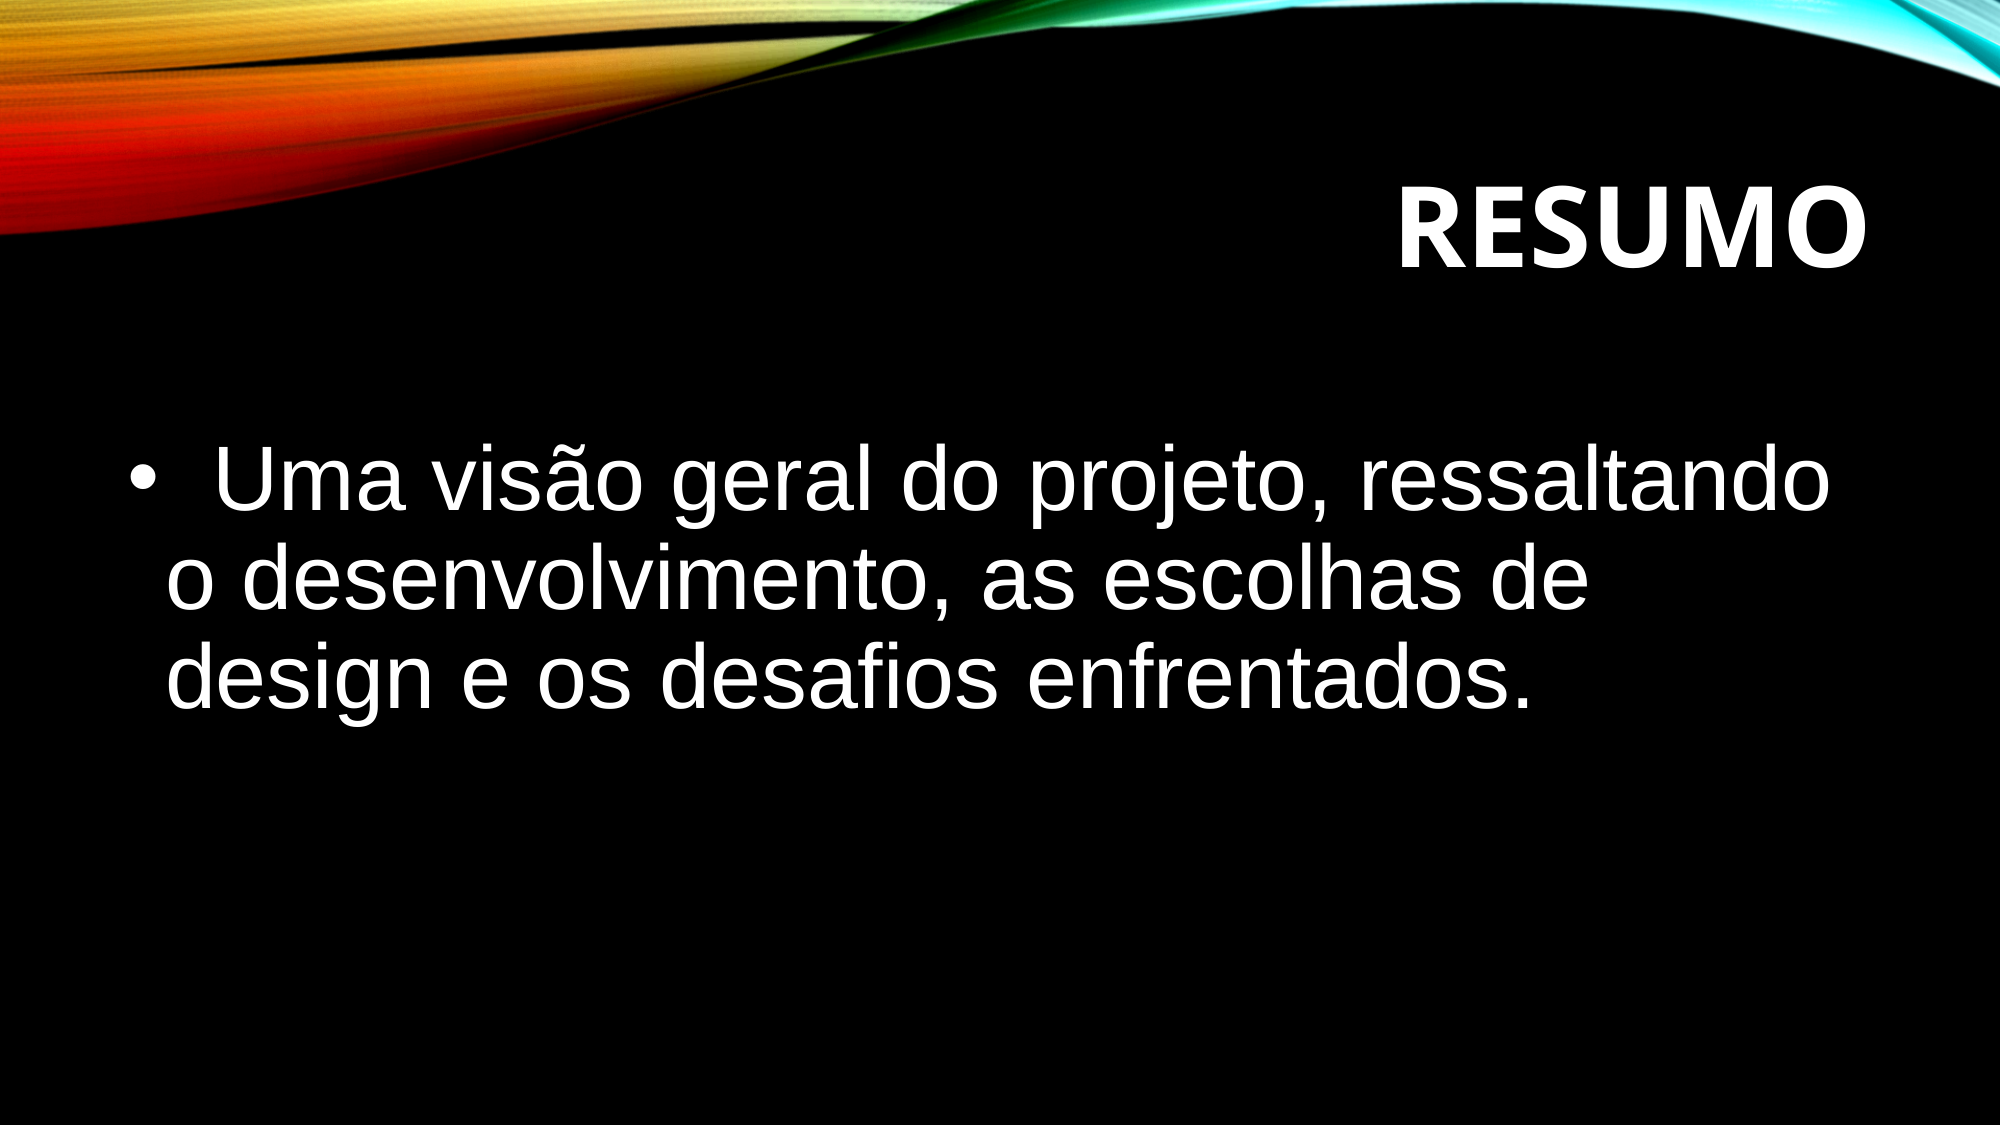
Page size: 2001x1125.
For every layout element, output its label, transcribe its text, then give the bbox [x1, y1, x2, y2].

picture [0, 0, 2000, 237]
title Resumo [474, 125, 1888, 338]
list Uma visão geral do projeto, ressaltando o desenvolvimento, as escolhas de design e os desafios enfrentados. [112, 423, 1888, 1021]
